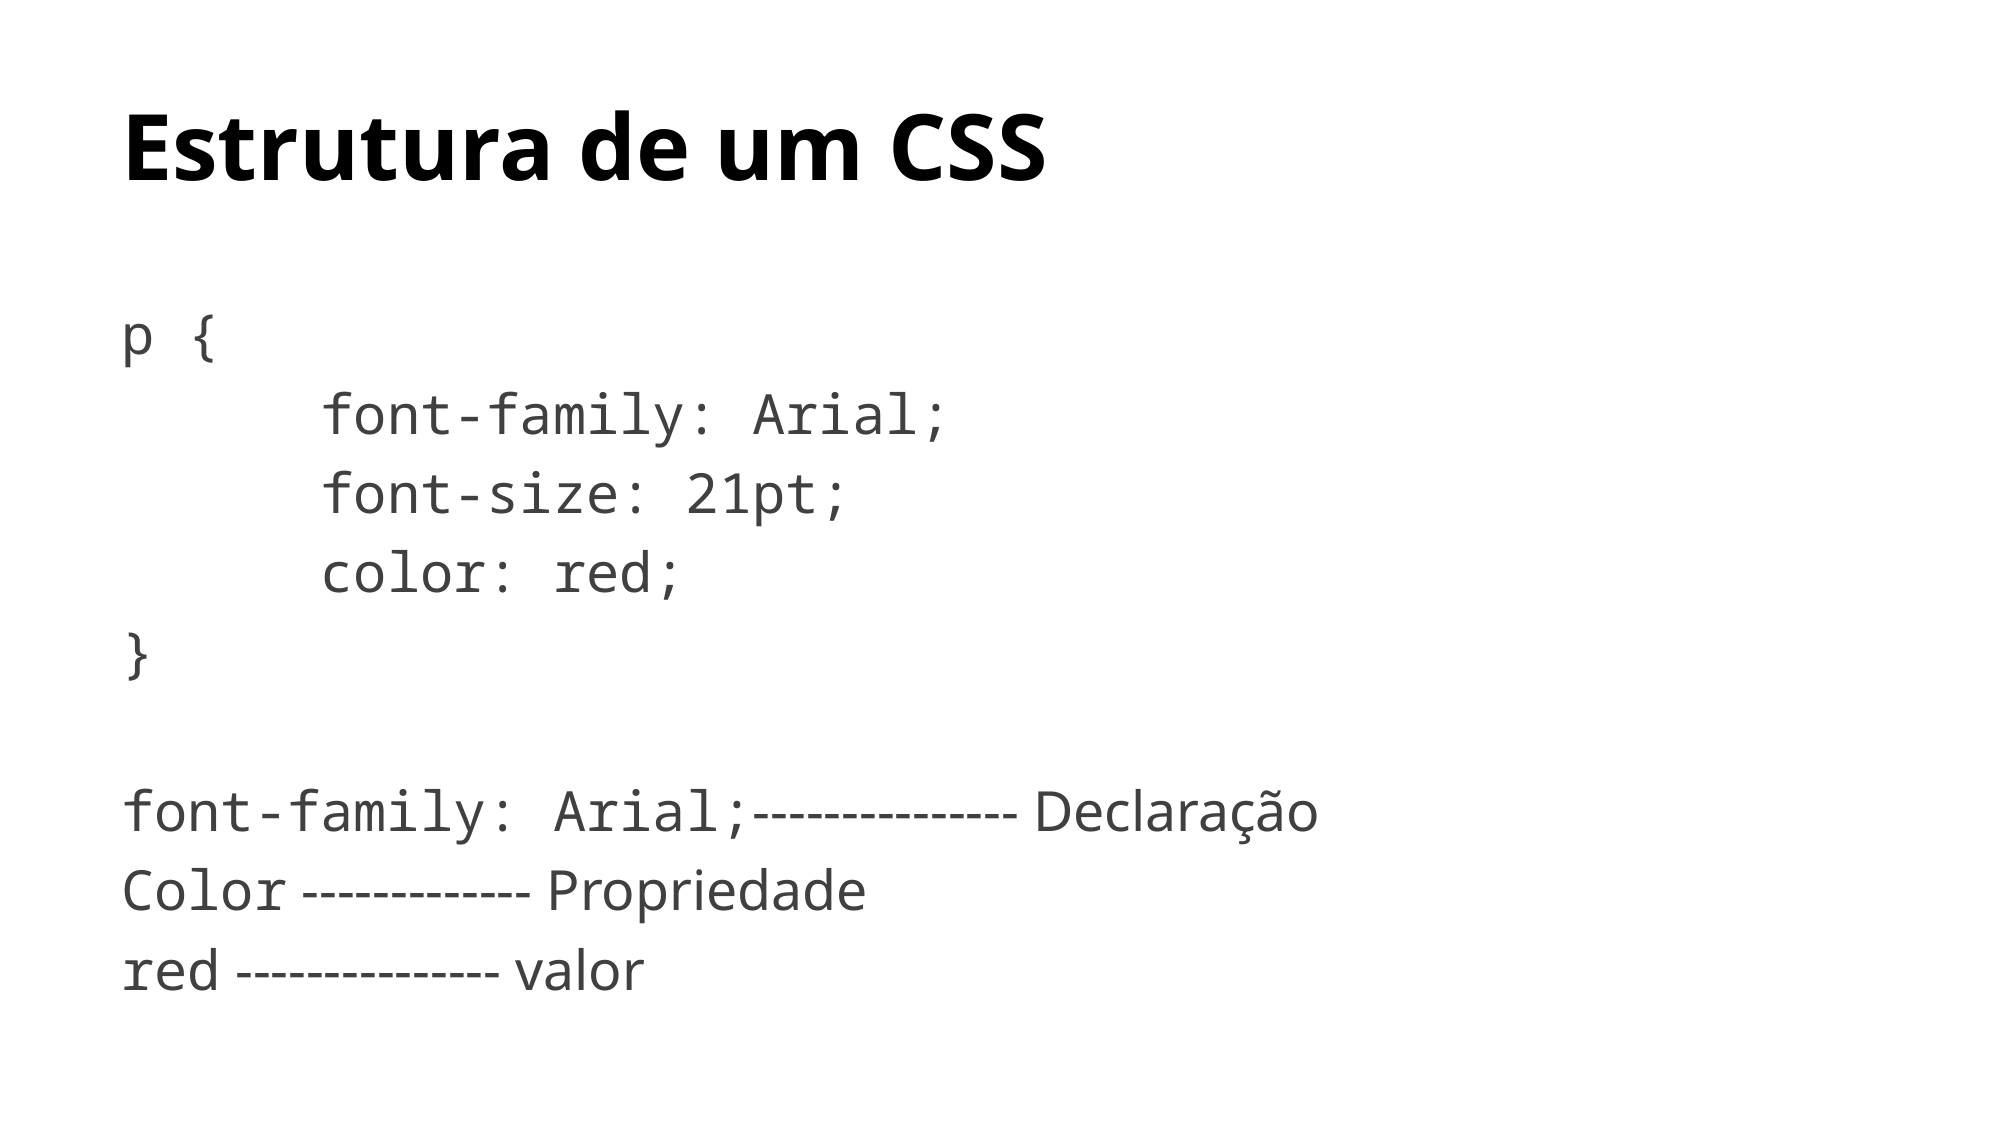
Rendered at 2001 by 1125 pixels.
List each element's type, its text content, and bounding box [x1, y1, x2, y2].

title Estrutura de um CSS [106, 42, 1832, 260]
list p { font-family: Arial; font-size: 21pt; color: red; } font-family: Arial;--------------- Declaração Color ------------- Propriedade red --------------- valor [106, 299, 1832, 1014]
